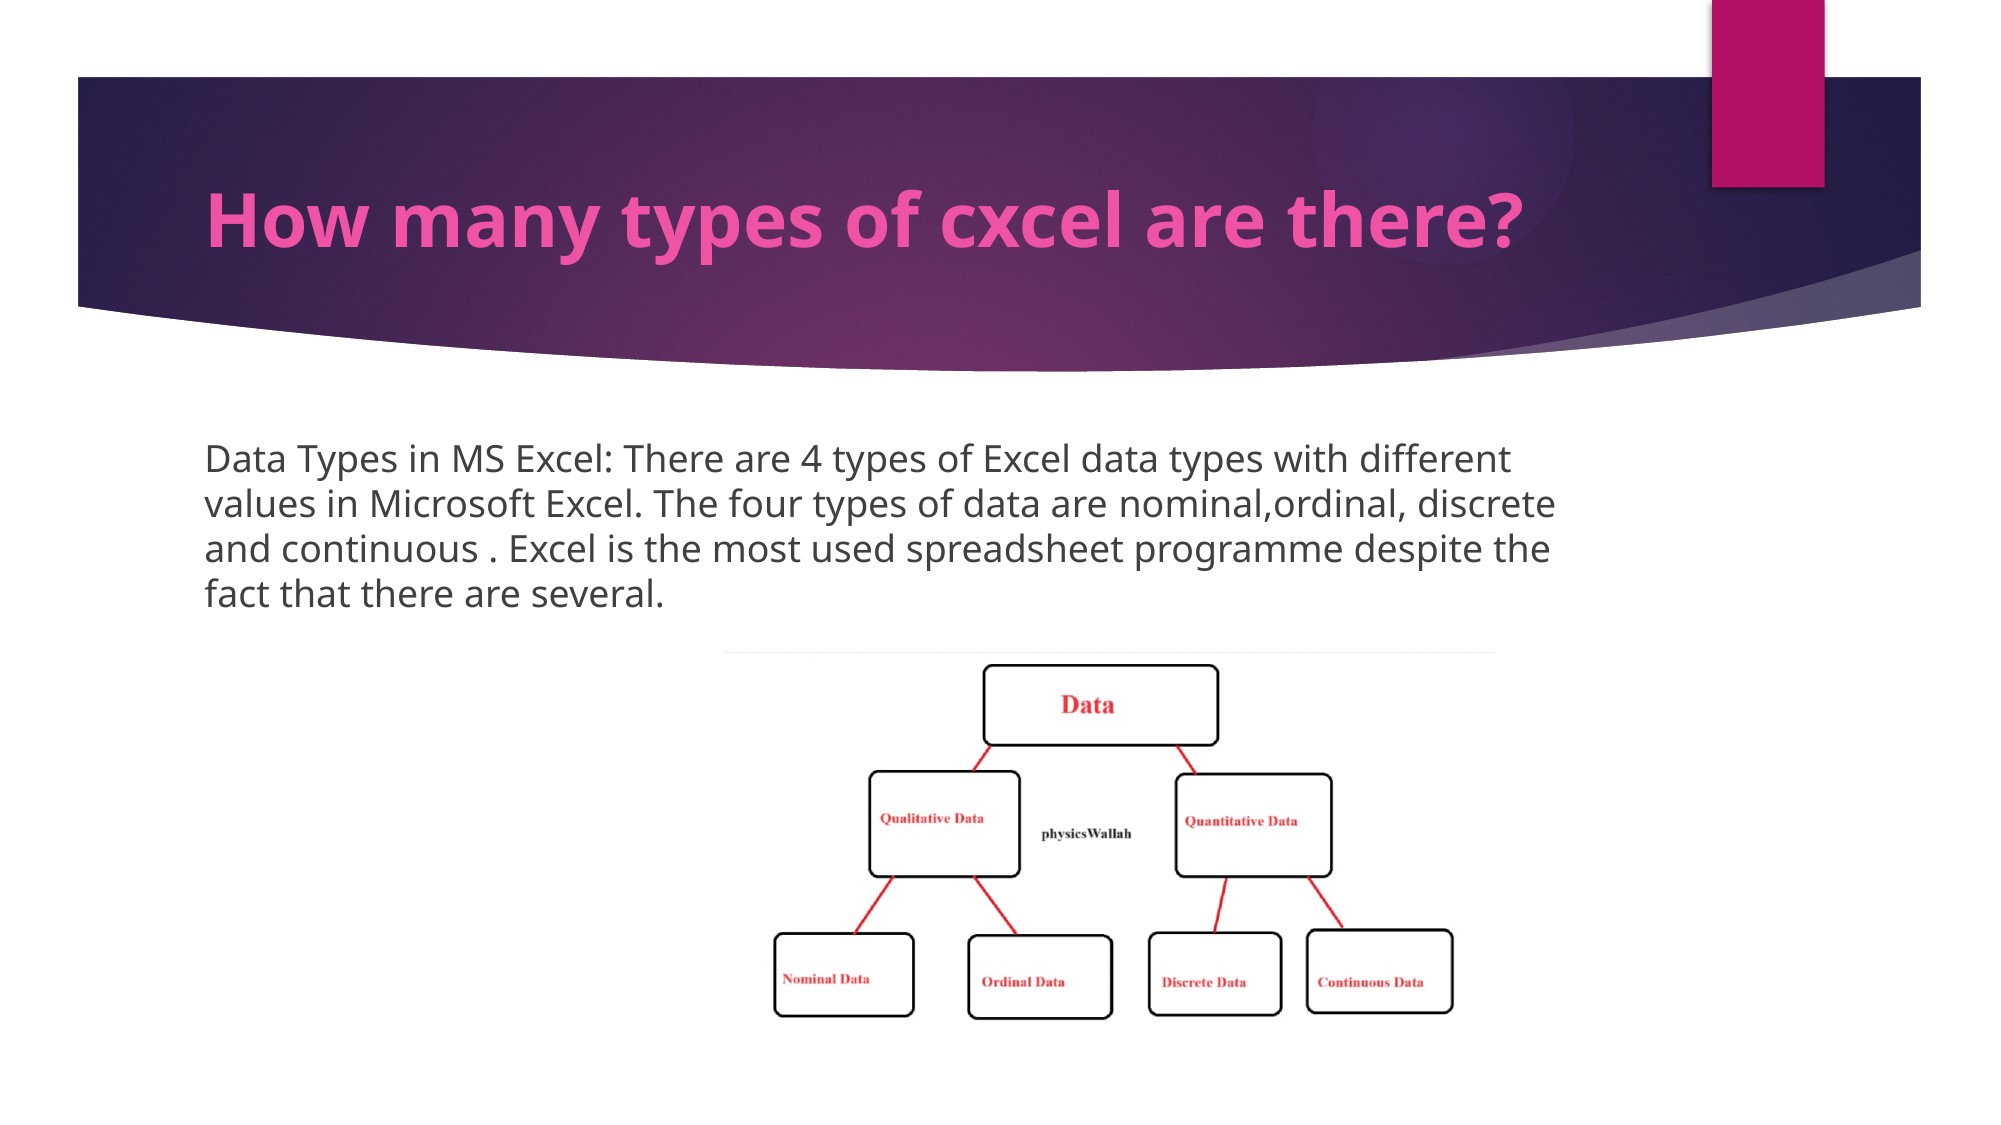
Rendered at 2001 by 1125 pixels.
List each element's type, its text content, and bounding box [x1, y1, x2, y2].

title How many types of cxcel are there? [189, 159, 1627, 276]
list Data Types in MS Excel: There are 4 types of Excel data types with different values in Microsoft Excel. The four types of data are nominal,ordinal, discrete and continuous . Excel is the most used spreadsheet programme despite the fact that there are several. [189, 427, 1638, 988]
picture [724, 652, 1495, 1070]
